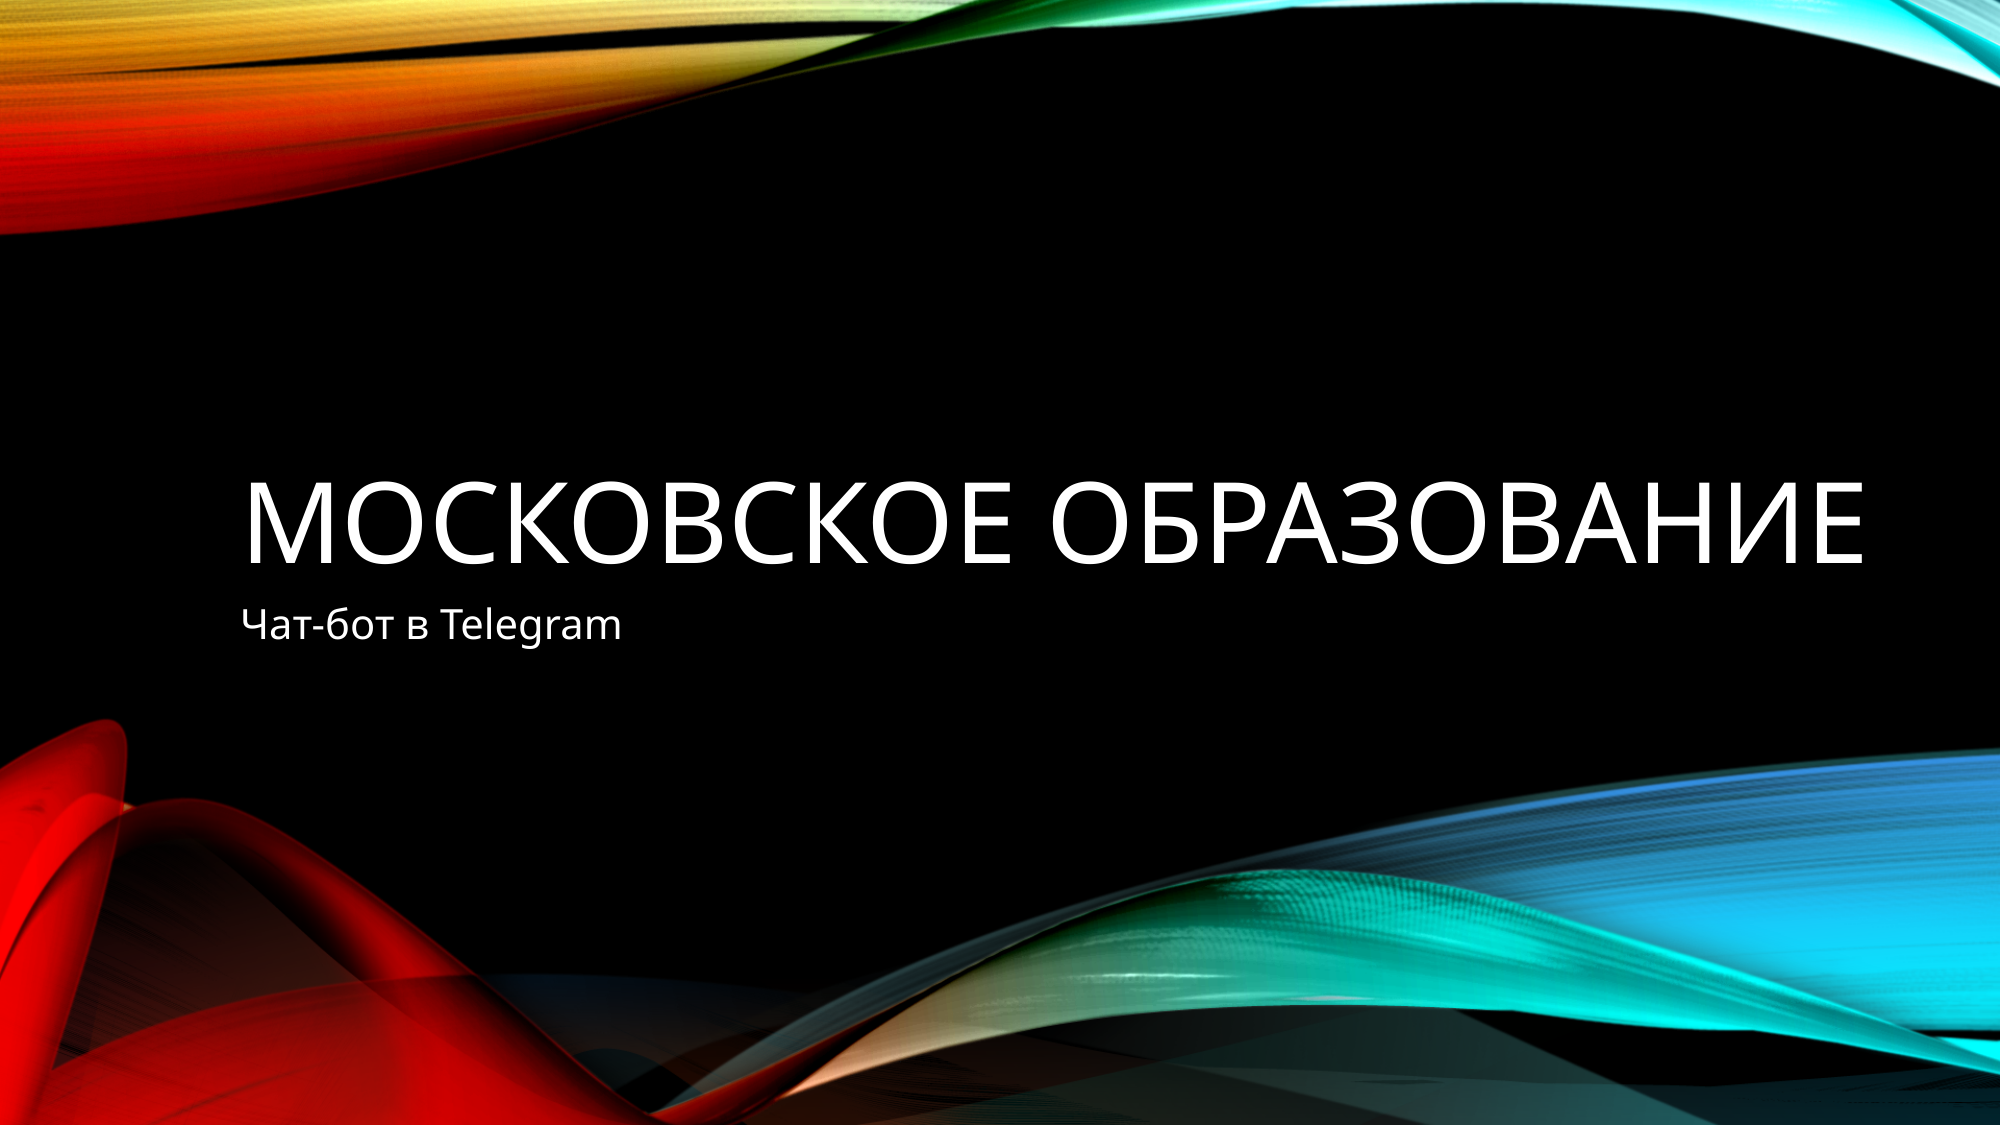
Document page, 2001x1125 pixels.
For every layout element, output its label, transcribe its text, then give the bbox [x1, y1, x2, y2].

subtitle Чат-бот в Telegram [225, 595, 1775, 709]
picture [0, 717, 2000, 1125]
picture [0, 0, 2000, 237]
title Московское образование [225, 214, 1963, 596]
